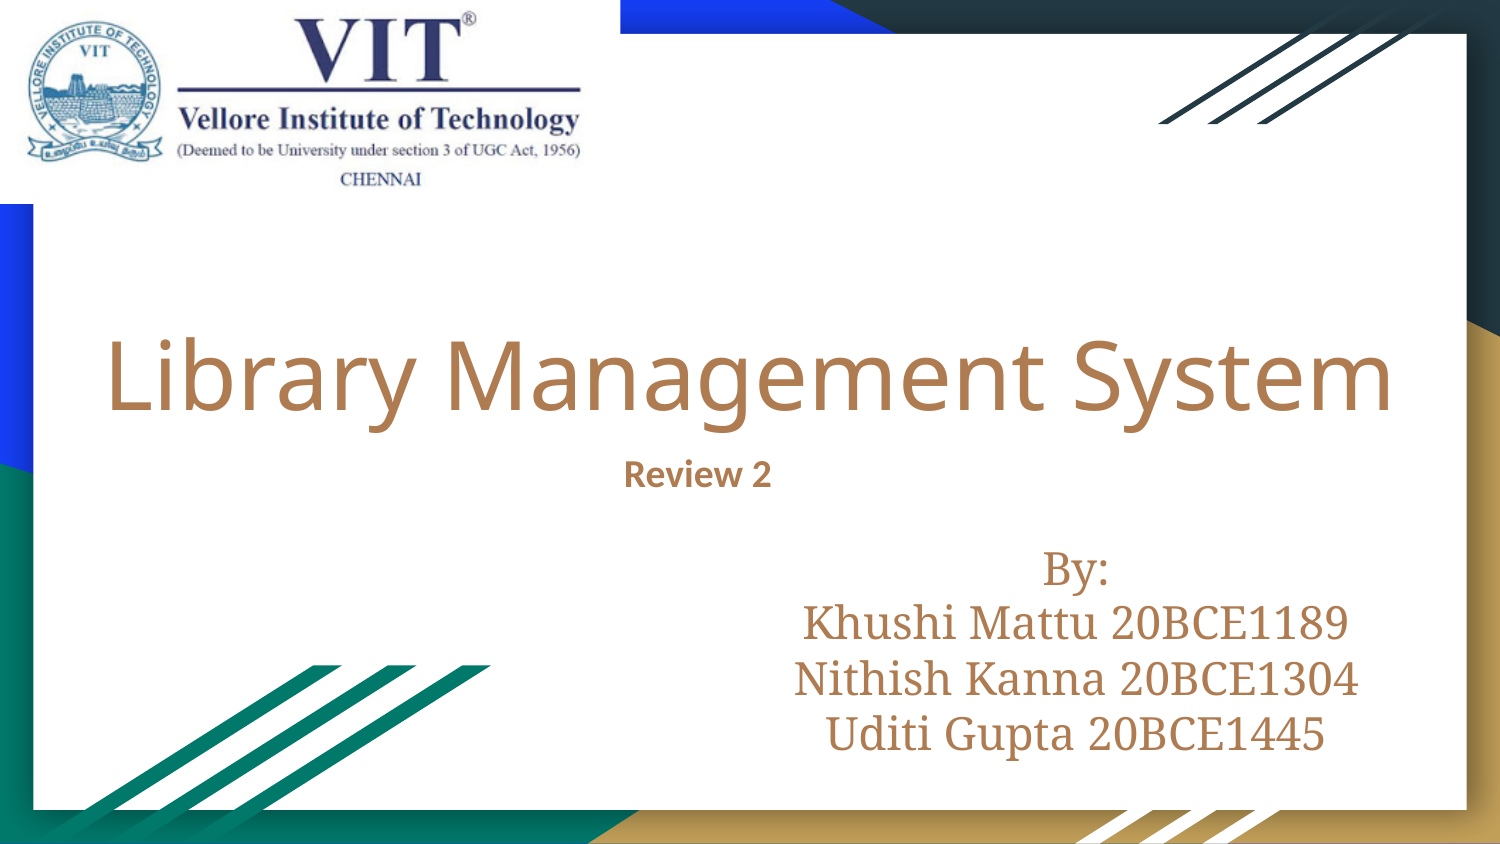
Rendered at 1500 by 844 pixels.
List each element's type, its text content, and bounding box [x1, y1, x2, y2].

text_box Review 2 [581, 433, 815, 511]
picture [0, 0, 621, 204]
subtitle By: Khushi Mattu 20BCE1189 Nithish Kanna 20BCE1304 Uditi Gupta 20BCE1445 [652, 524, 1500, 833]
title Library Management System [51, 203, 1449, 541]
